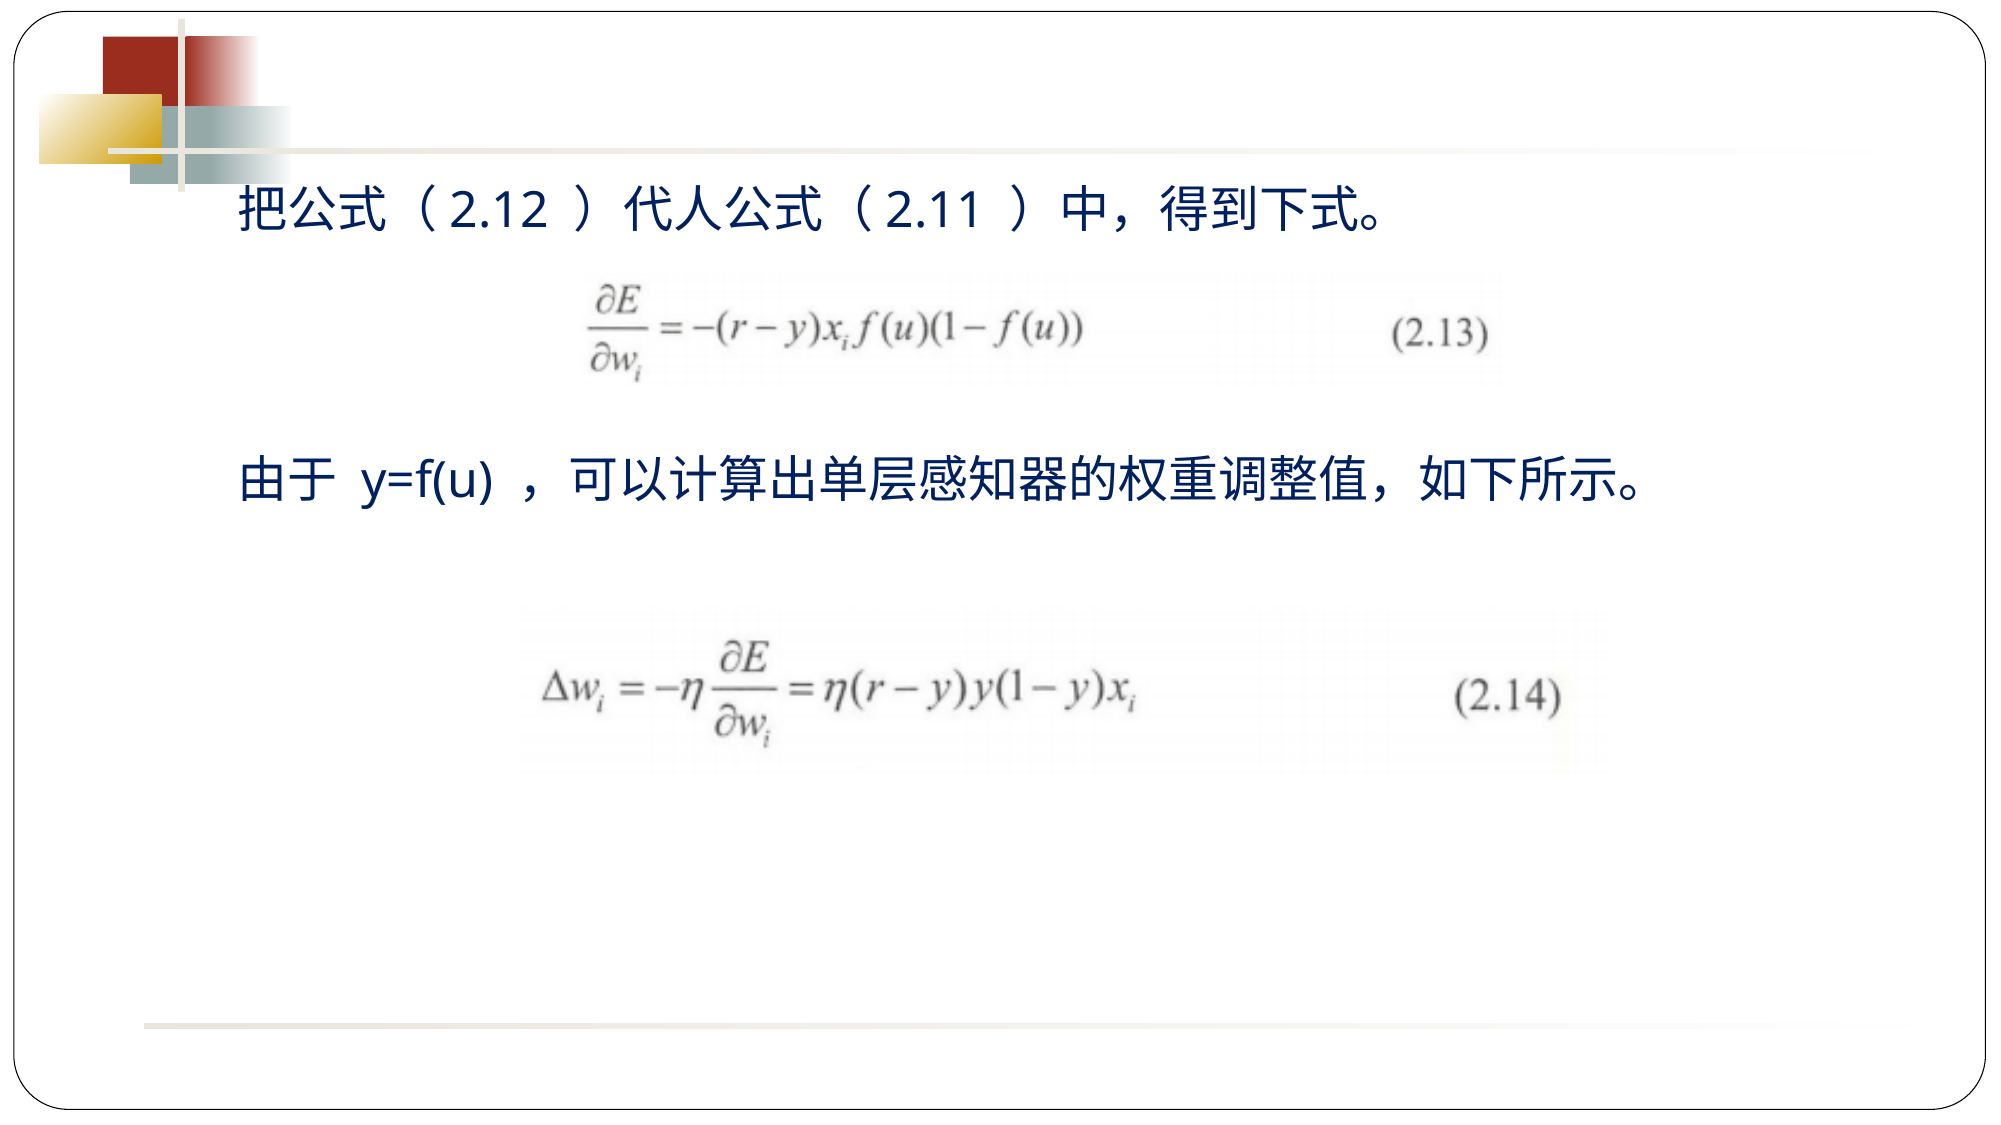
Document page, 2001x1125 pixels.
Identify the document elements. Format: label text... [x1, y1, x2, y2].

picture [519, 606, 1613, 774]
text_box 把公式（2.12 ）代人公式（2.11 ）中，得到下式。 由于 y=f(u) ，可以计算出单层感知器的权重调整值，如下所示。 [222, 90, 2000, 605]
picture [579, 270, 1505, 388]
